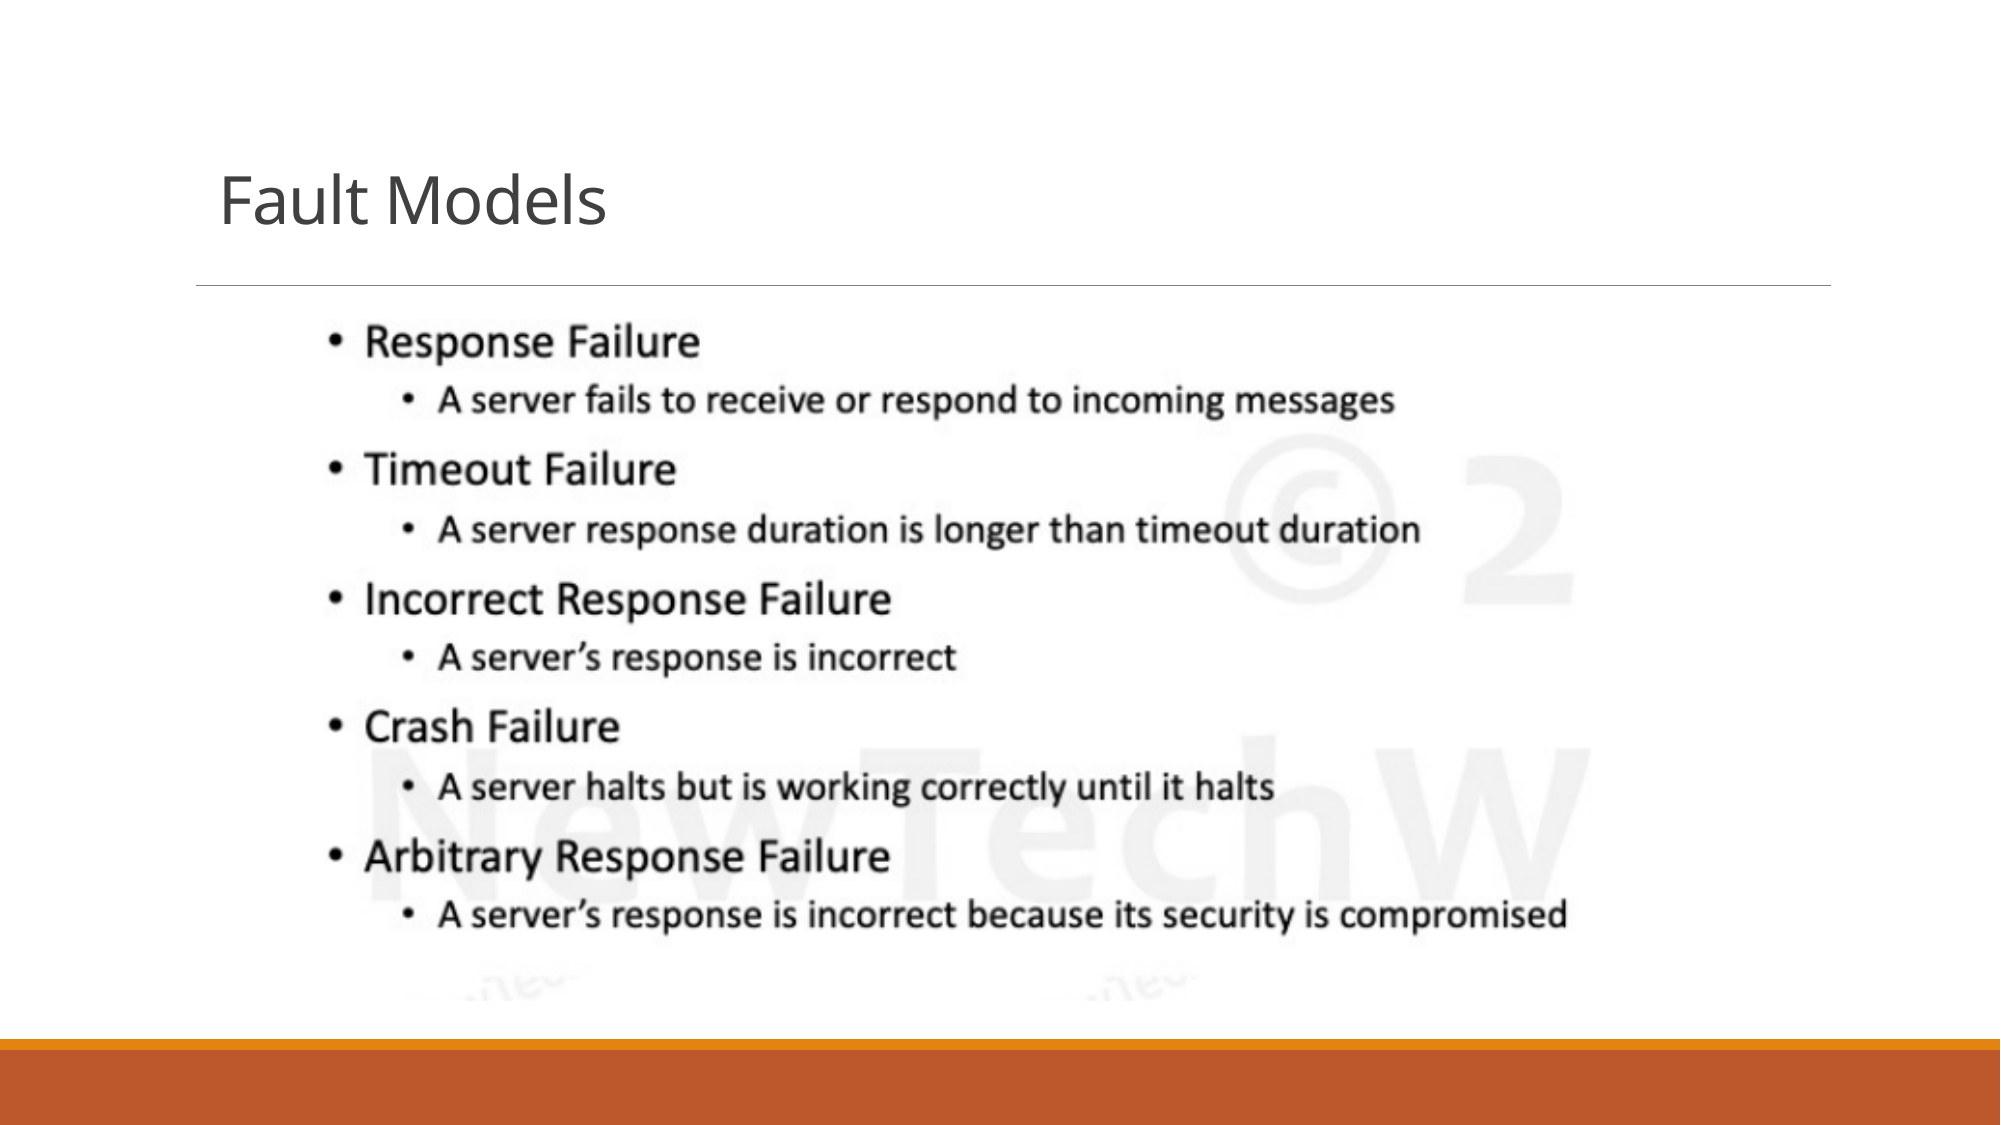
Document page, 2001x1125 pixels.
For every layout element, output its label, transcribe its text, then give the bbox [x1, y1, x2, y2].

picture [290, 308, 1593, 1002]
title Fault Models [203, 51, 878, 247]
